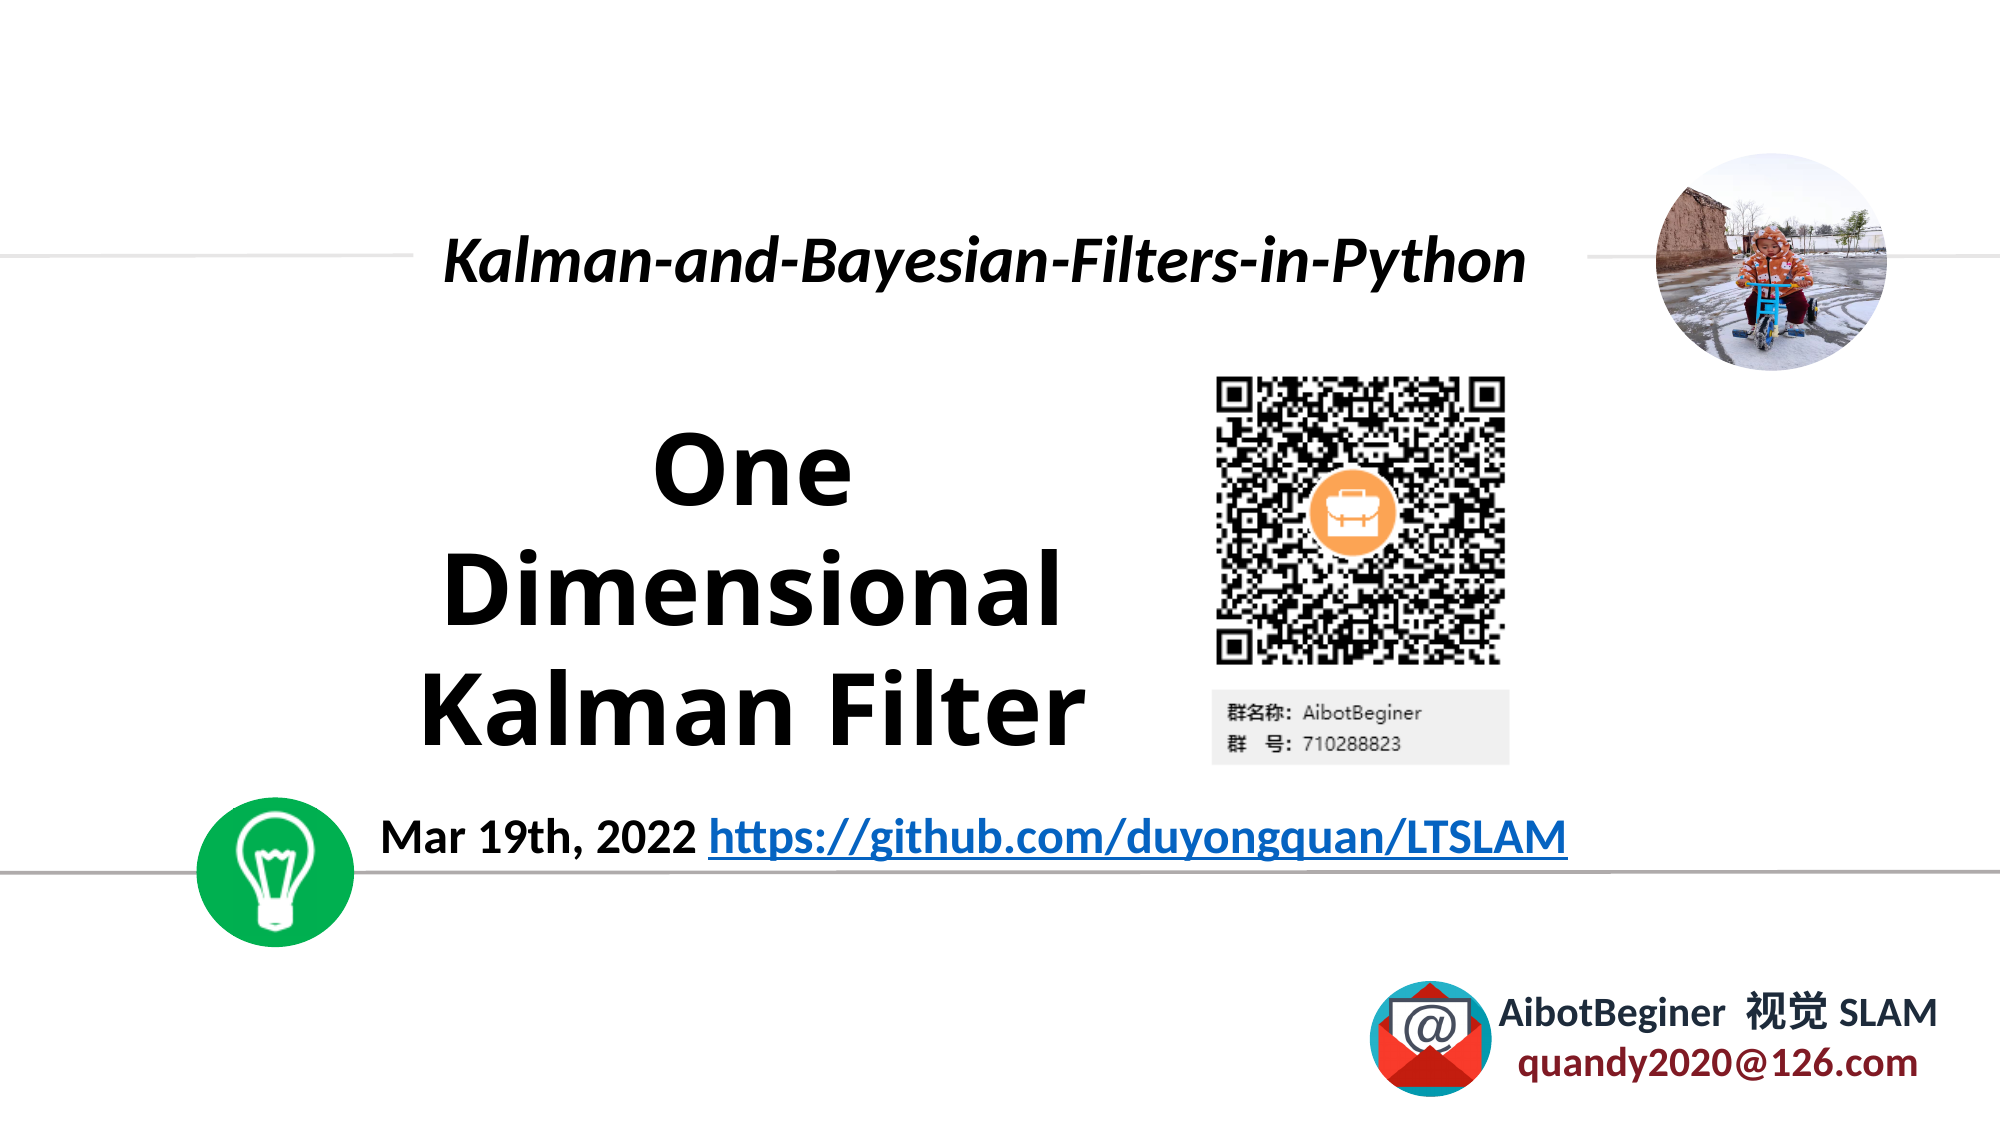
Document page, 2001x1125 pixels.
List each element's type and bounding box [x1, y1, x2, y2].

text_box [0, 153, 2000, 1097]
